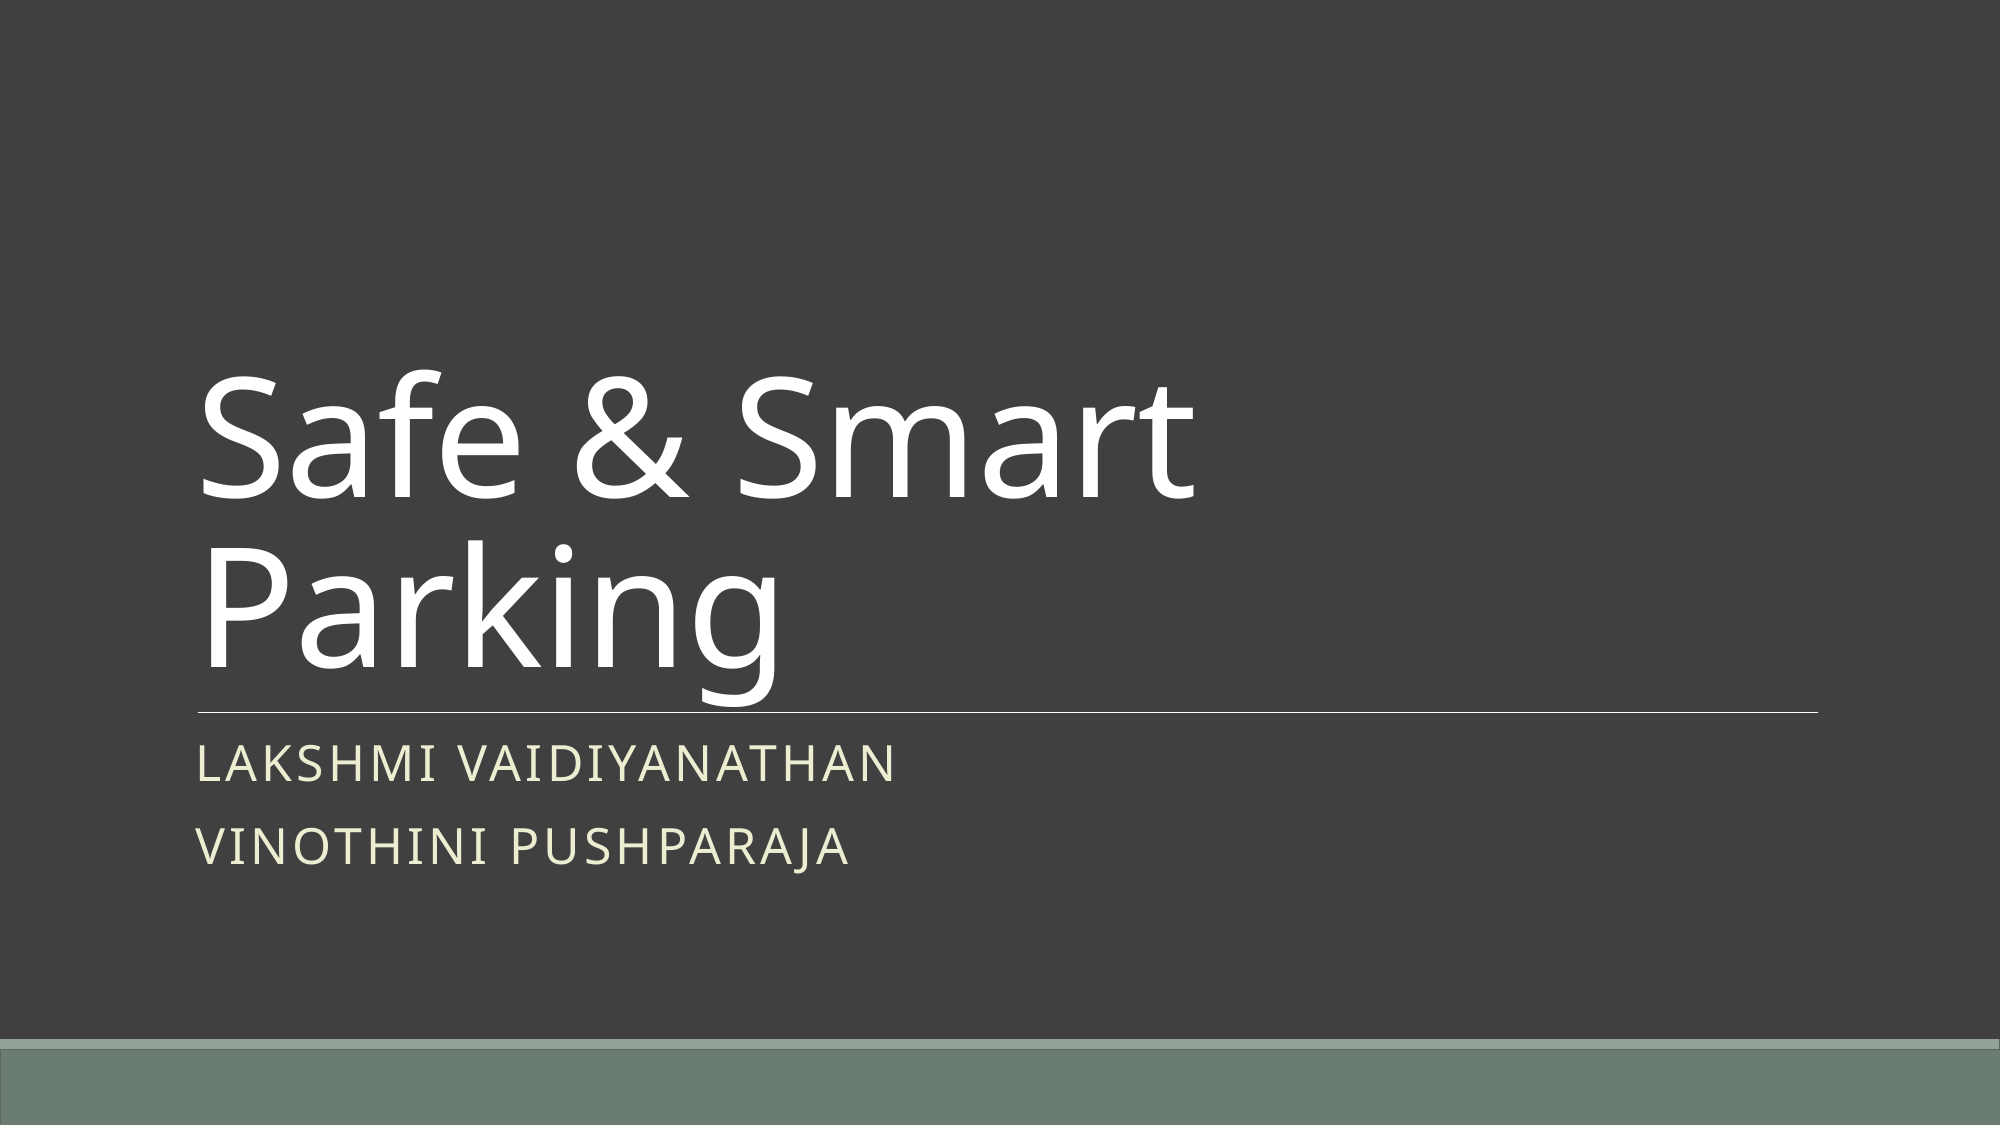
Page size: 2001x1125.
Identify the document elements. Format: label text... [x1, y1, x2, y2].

title Safe & Smart Parking [180, 124, 1830, 710]
subtitle Lakshmi Vaidiyanathan Vinothini Pushparaja [180, 730, 1831, 919]
